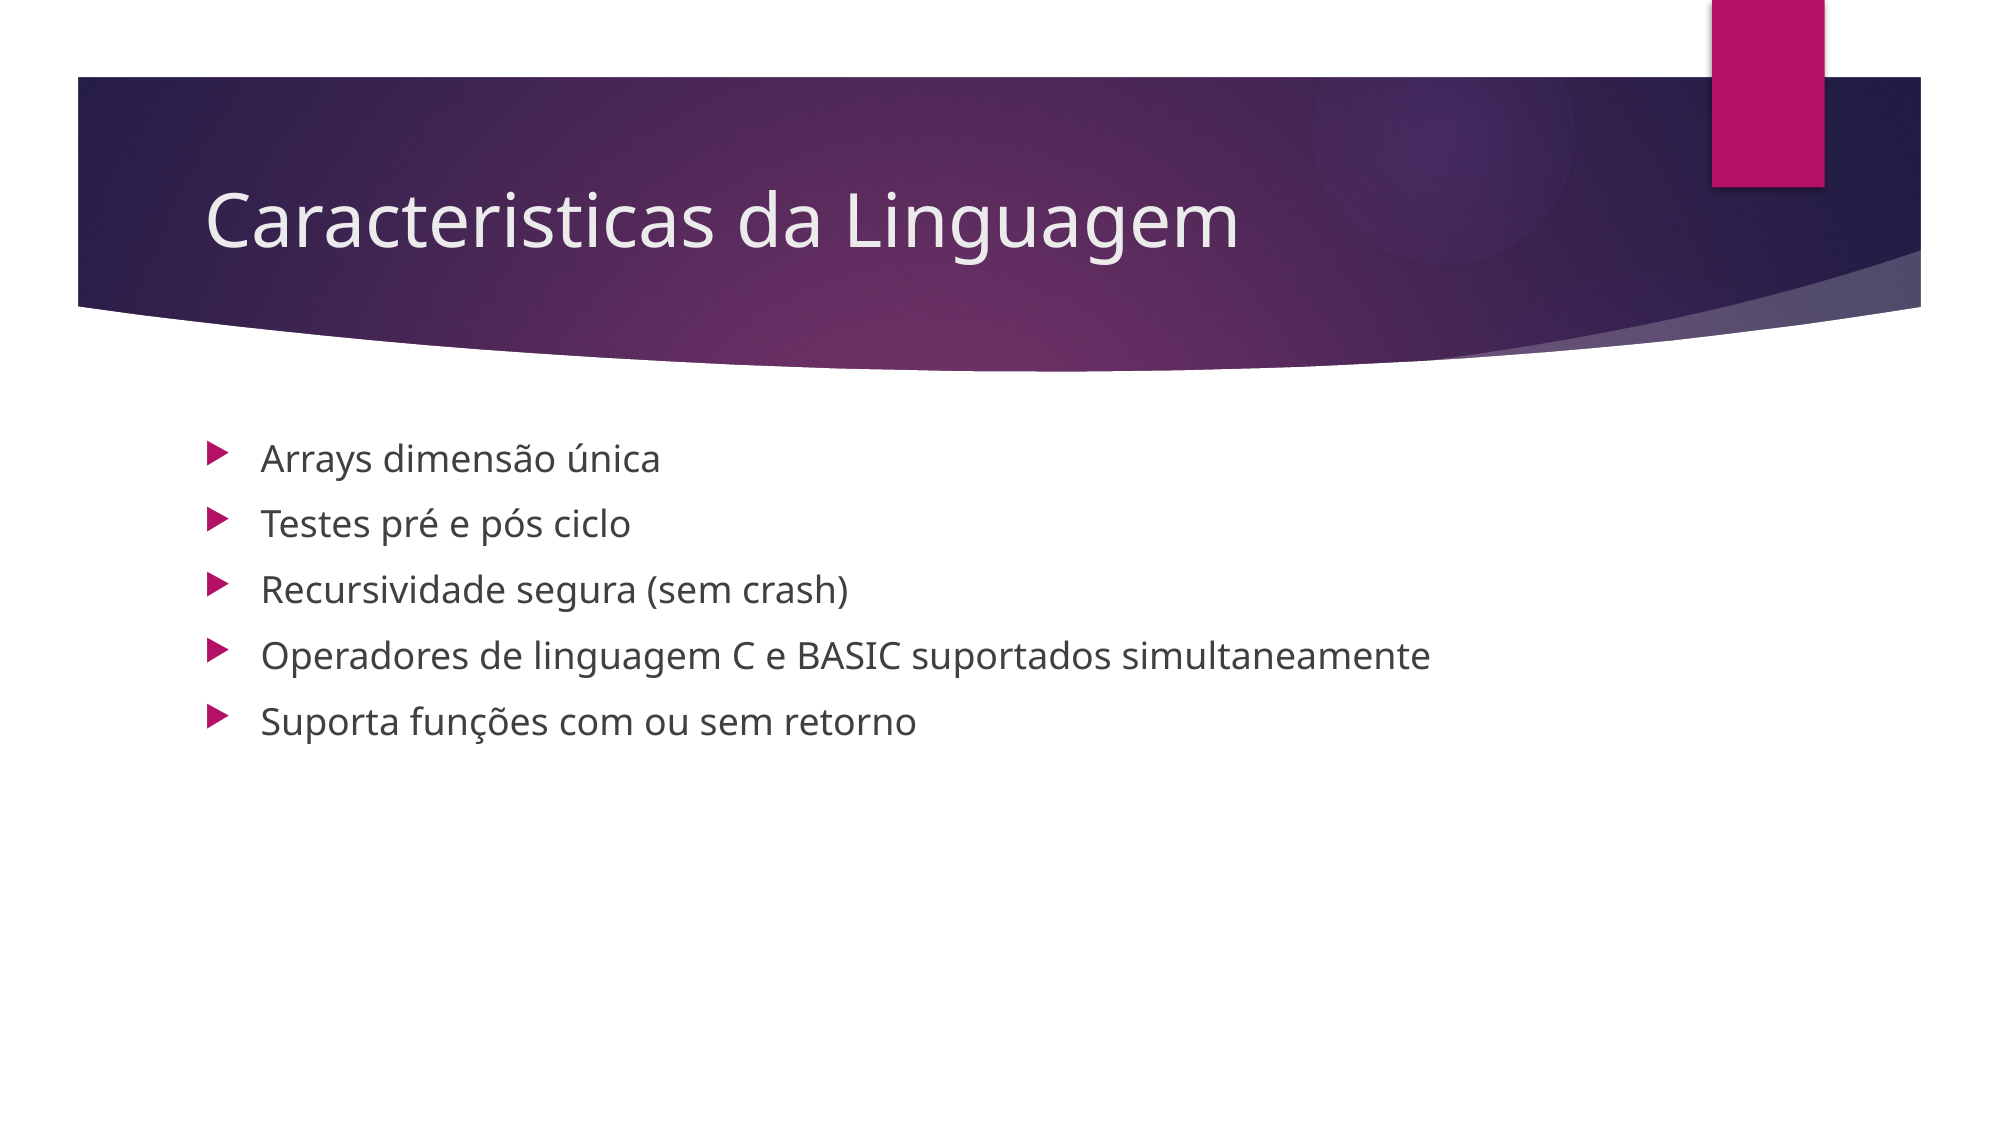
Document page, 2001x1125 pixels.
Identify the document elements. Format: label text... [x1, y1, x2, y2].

list Arrays dimensão única Testes pré e pós ciclo Recursividade segura (sem crash) Operadores de linguagem C e BASIC suportados simultaneamente Suporta funções com ou sem retorno [189, 427, 1638, 988]
title Caracteristicas da Linguagem [189, 159, 1627, 276]
